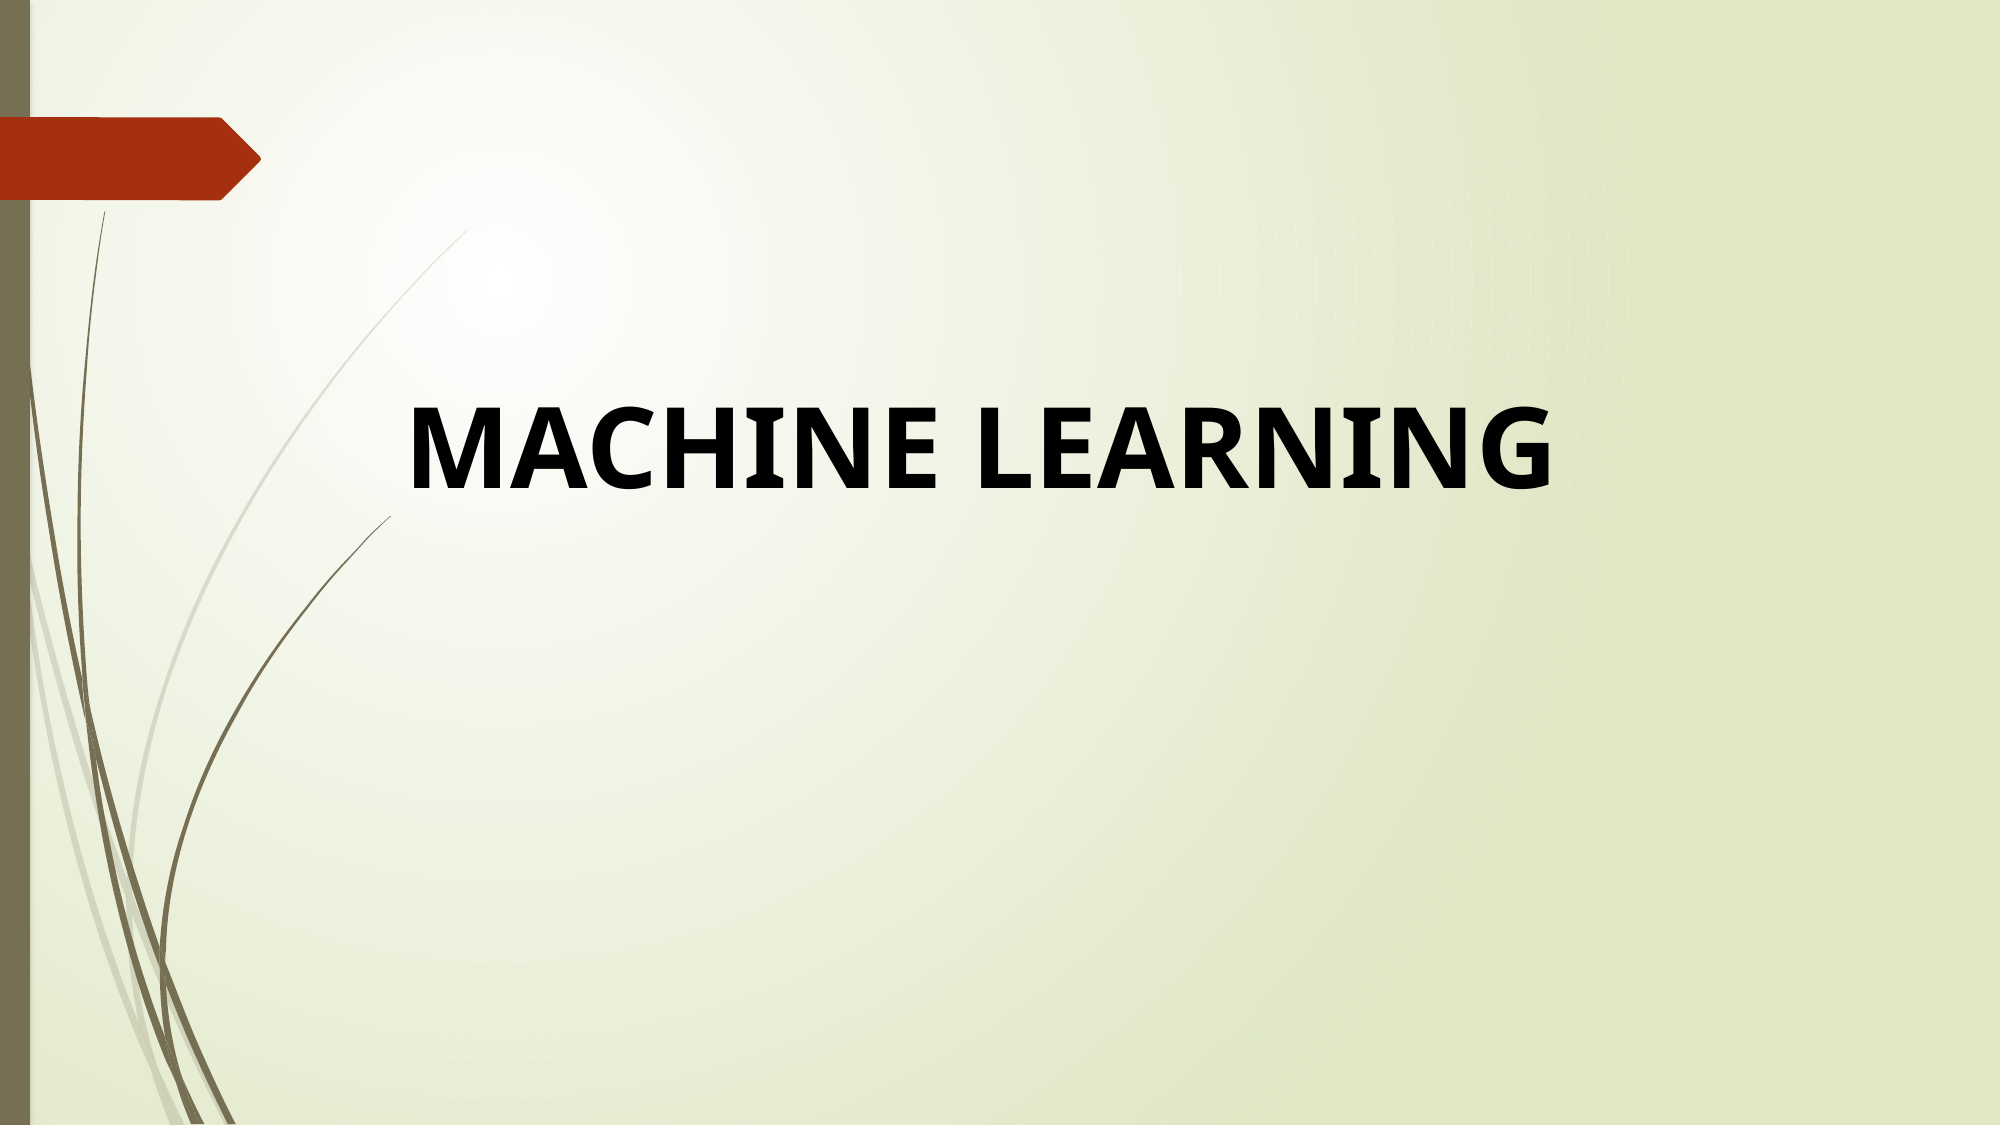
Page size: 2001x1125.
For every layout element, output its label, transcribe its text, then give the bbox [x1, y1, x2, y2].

text_box MACHINE LEARNING [209, 368, 1753, 519]
